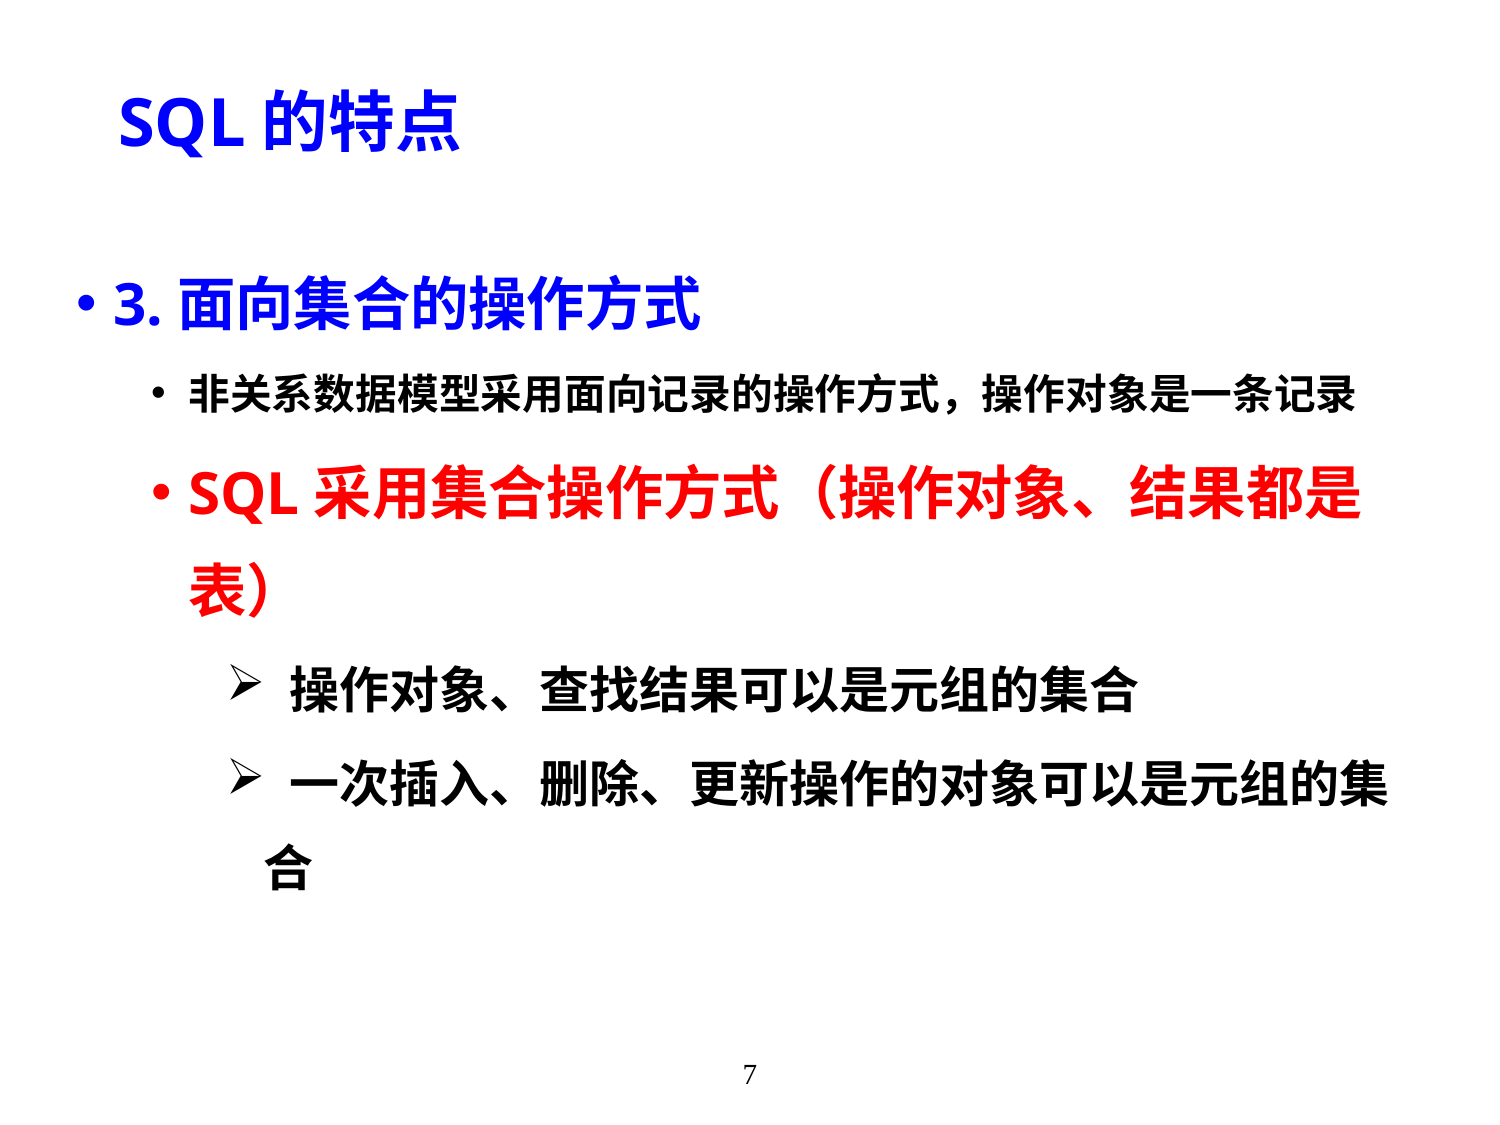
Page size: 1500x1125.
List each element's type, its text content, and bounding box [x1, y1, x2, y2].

footer 7 [496, 1042, 1004, 1103]
title SQL的特点 [103, 59, 1397, 190]
list 3.面向集合的操作方式 非关系数据模型采用面向记录的操作方式，操作对象是一条记录 SQL采用集合操作方式（操作对象、结果都是表） 操作对象、查找结果可以是元组的集合 一次插入、删除、更新操作的对象可以是元组的集合 [61, 231, 1433, 970]
